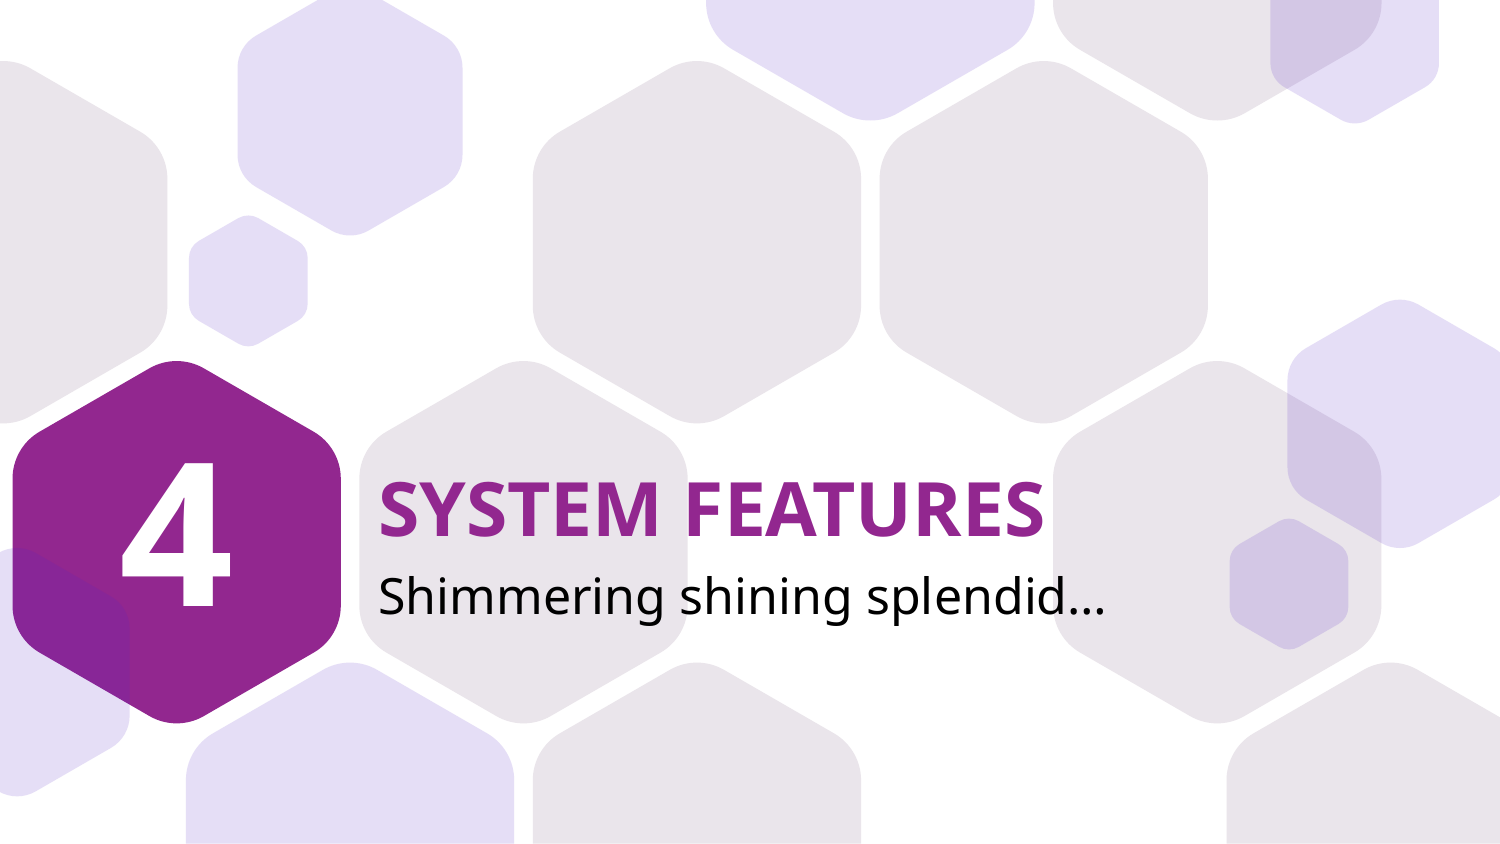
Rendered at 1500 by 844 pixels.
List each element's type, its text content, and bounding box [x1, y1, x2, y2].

title SYSTEM FEATURES [378, 473, 1332, 552]
subtitle Shimmering shining splendid… [378, 555, 1332, 623]
text_box 4 [12, 361, 342, 723]
